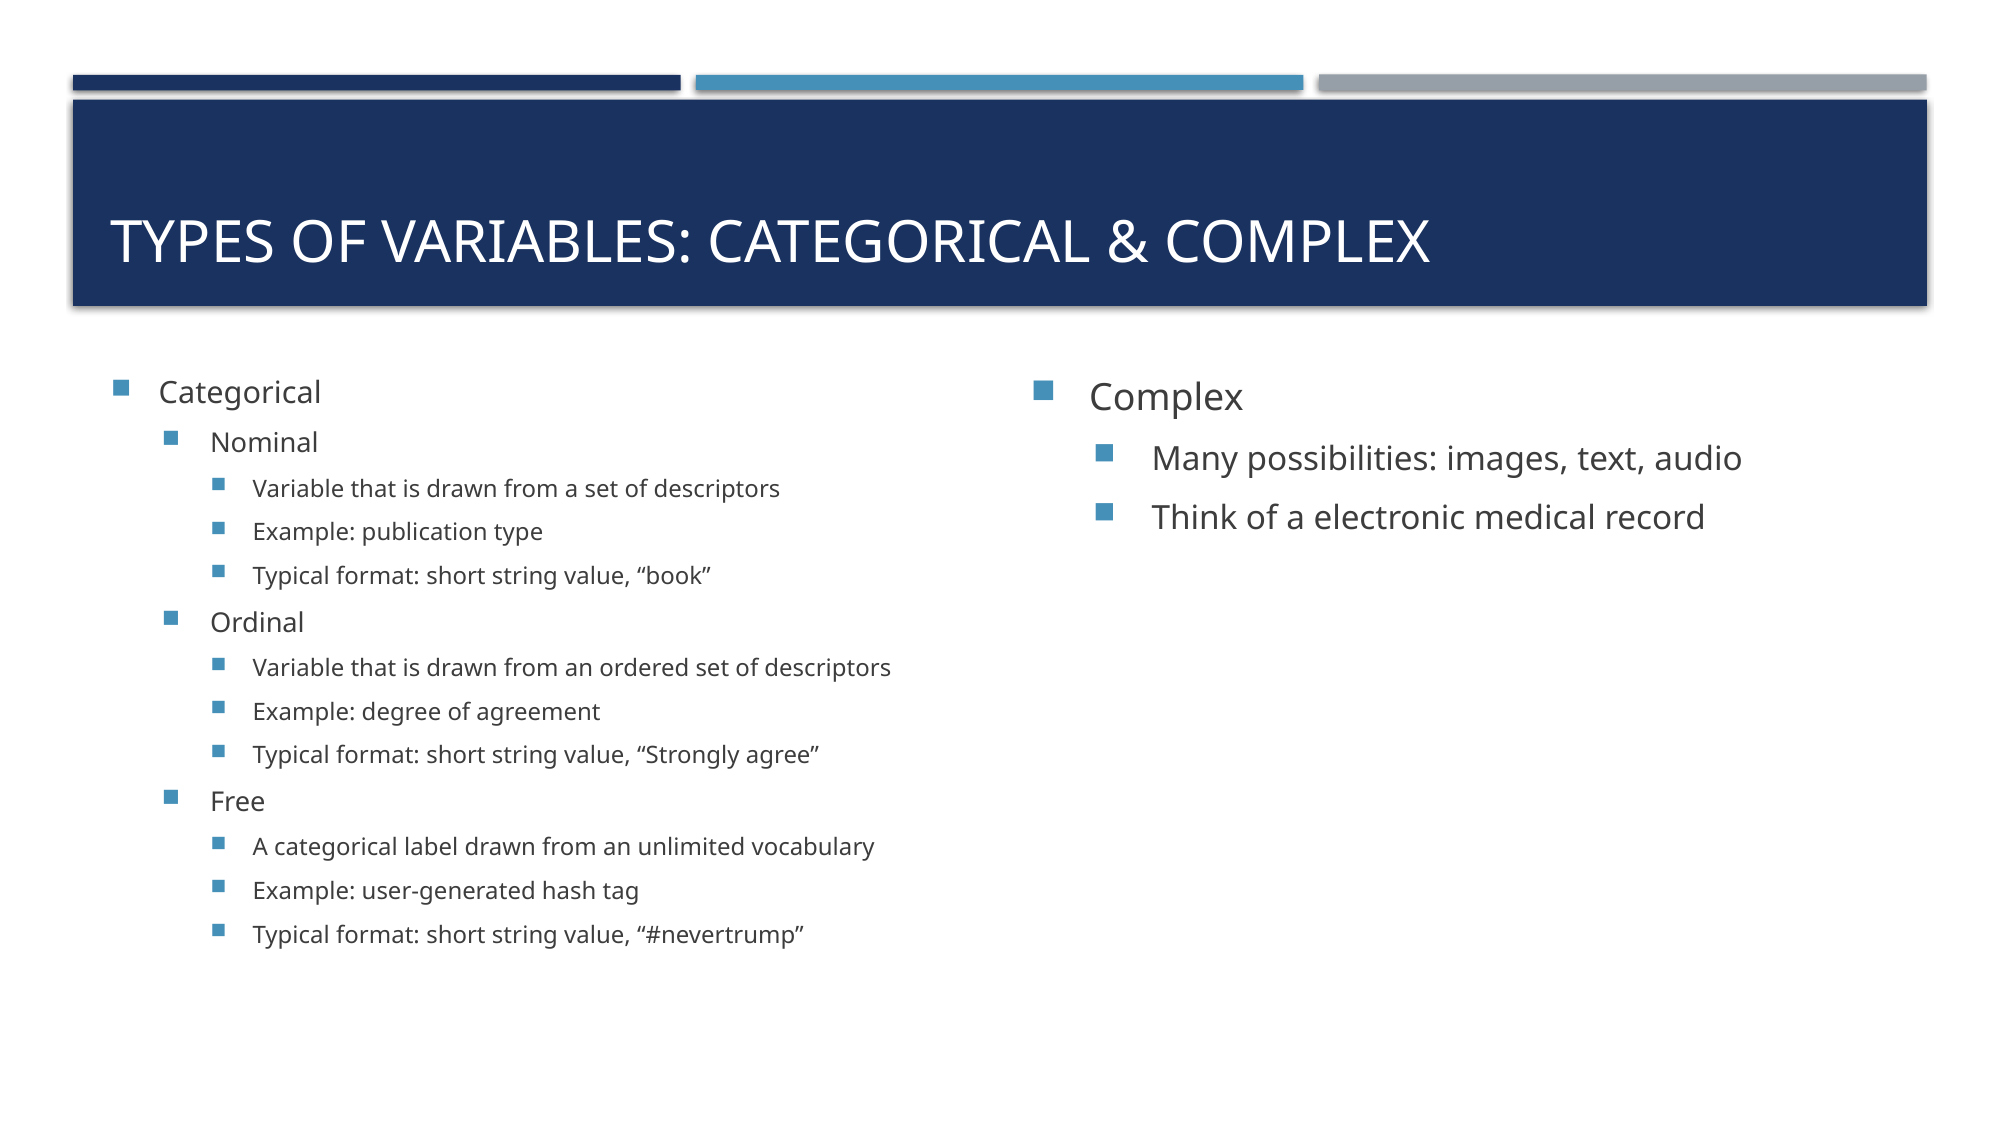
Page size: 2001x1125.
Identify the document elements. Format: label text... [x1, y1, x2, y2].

list Complex Many possibilities: images, text, audio Think of a electronic medical record [1015, 365, 1905, 962]
title Types of Variables: Categorical & COMPLEX [95, 119, 1905, 282]
list Categorical Nominal Variable that is drawn from a set of descriptors Example: publication type Typical format: short string value, “book” Ordinal Variable that is drawn from an ordered set of descriptors Example: degree of agreement Typical format: short string value, “Strongly agree” Free A categorical label drawn from an unlimited vocabulary Example: user-generated hash tag Typical format: short string value, “#nevertrump” [95, 365, 985, 962]
